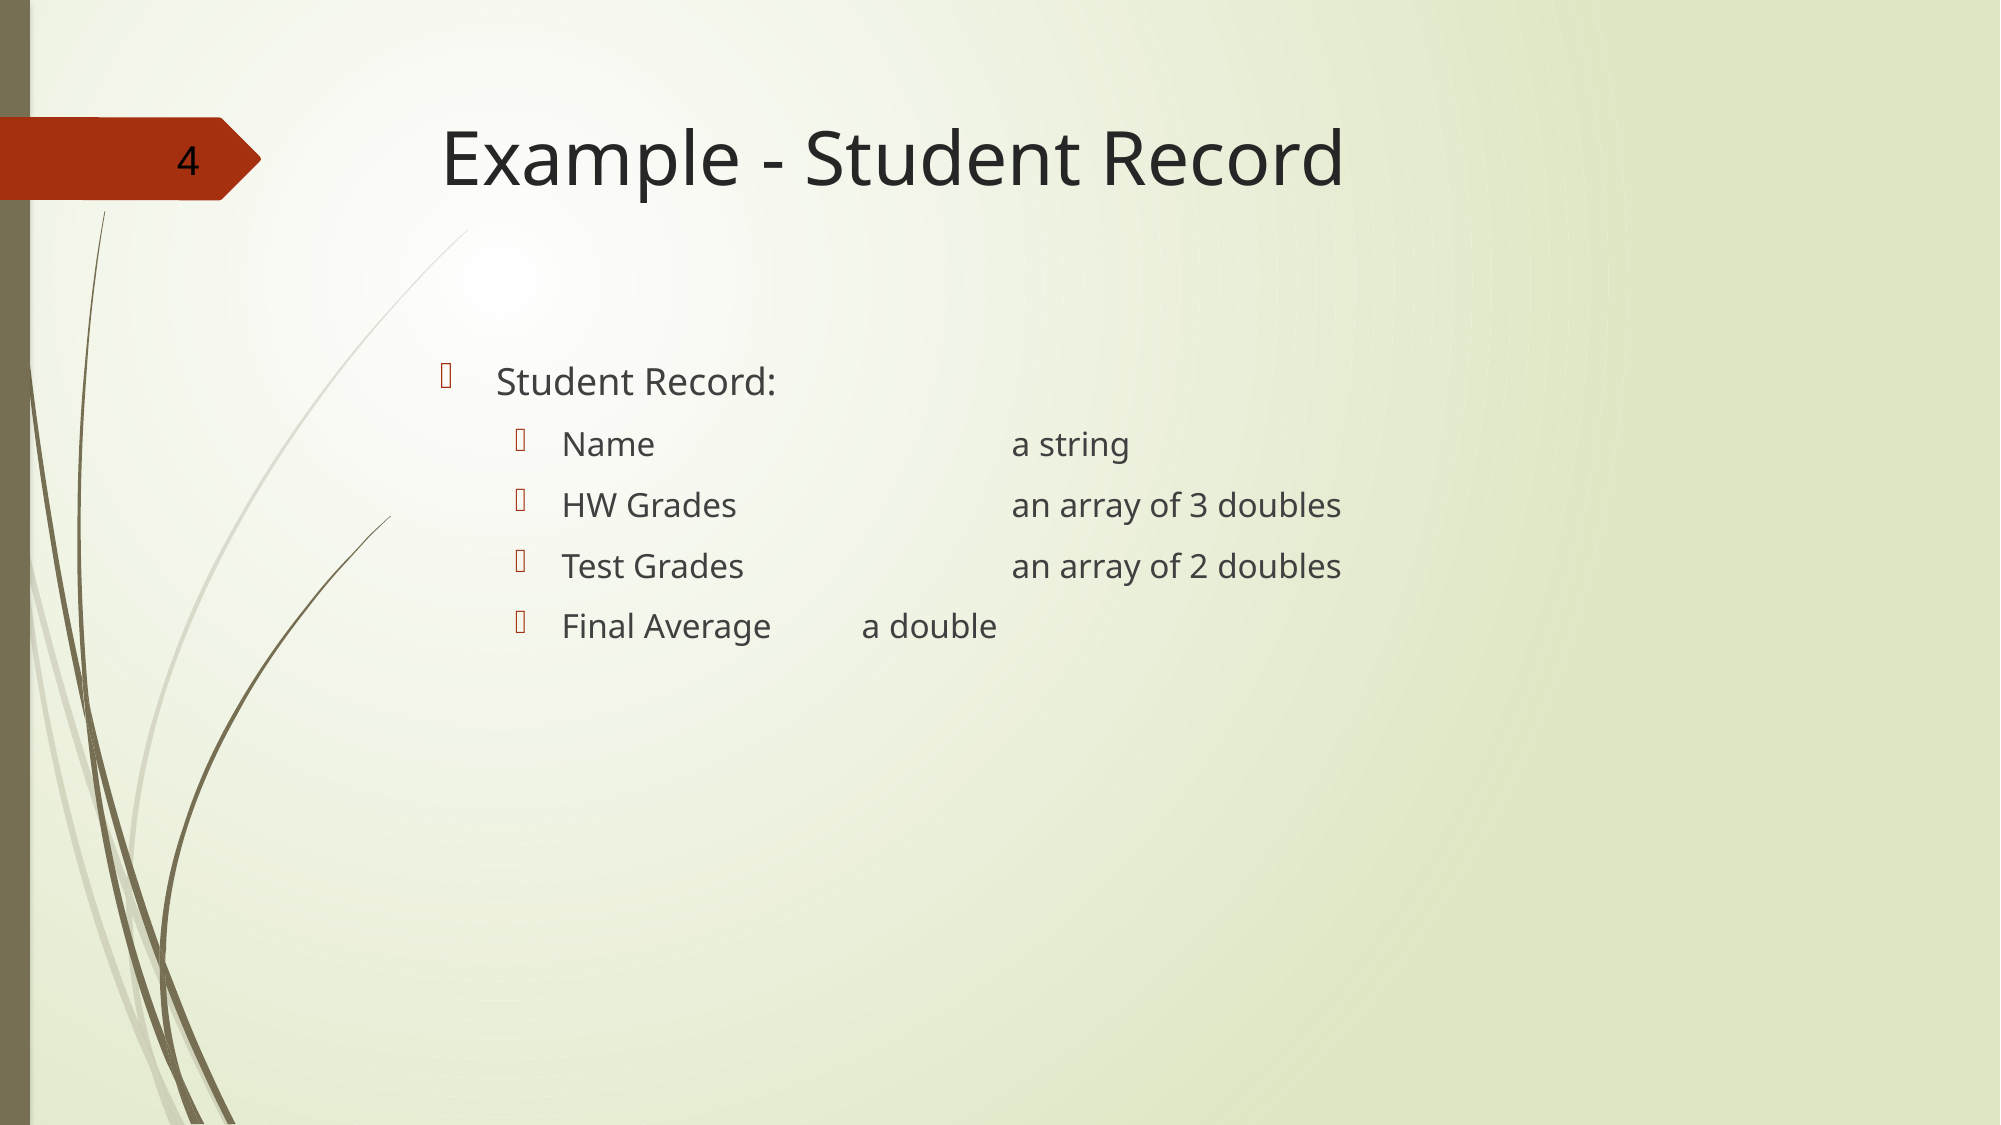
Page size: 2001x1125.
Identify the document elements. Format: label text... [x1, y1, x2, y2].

slide_number 4 [87, 129, 216, 190]
list Student Record: Name a string HW Grades an array of 3 doubles Test Grades an array of 2 doubles Final Average a double [424, 350, 1888, 970]
title Example - Student Record [425, 102, 1888, 313]
